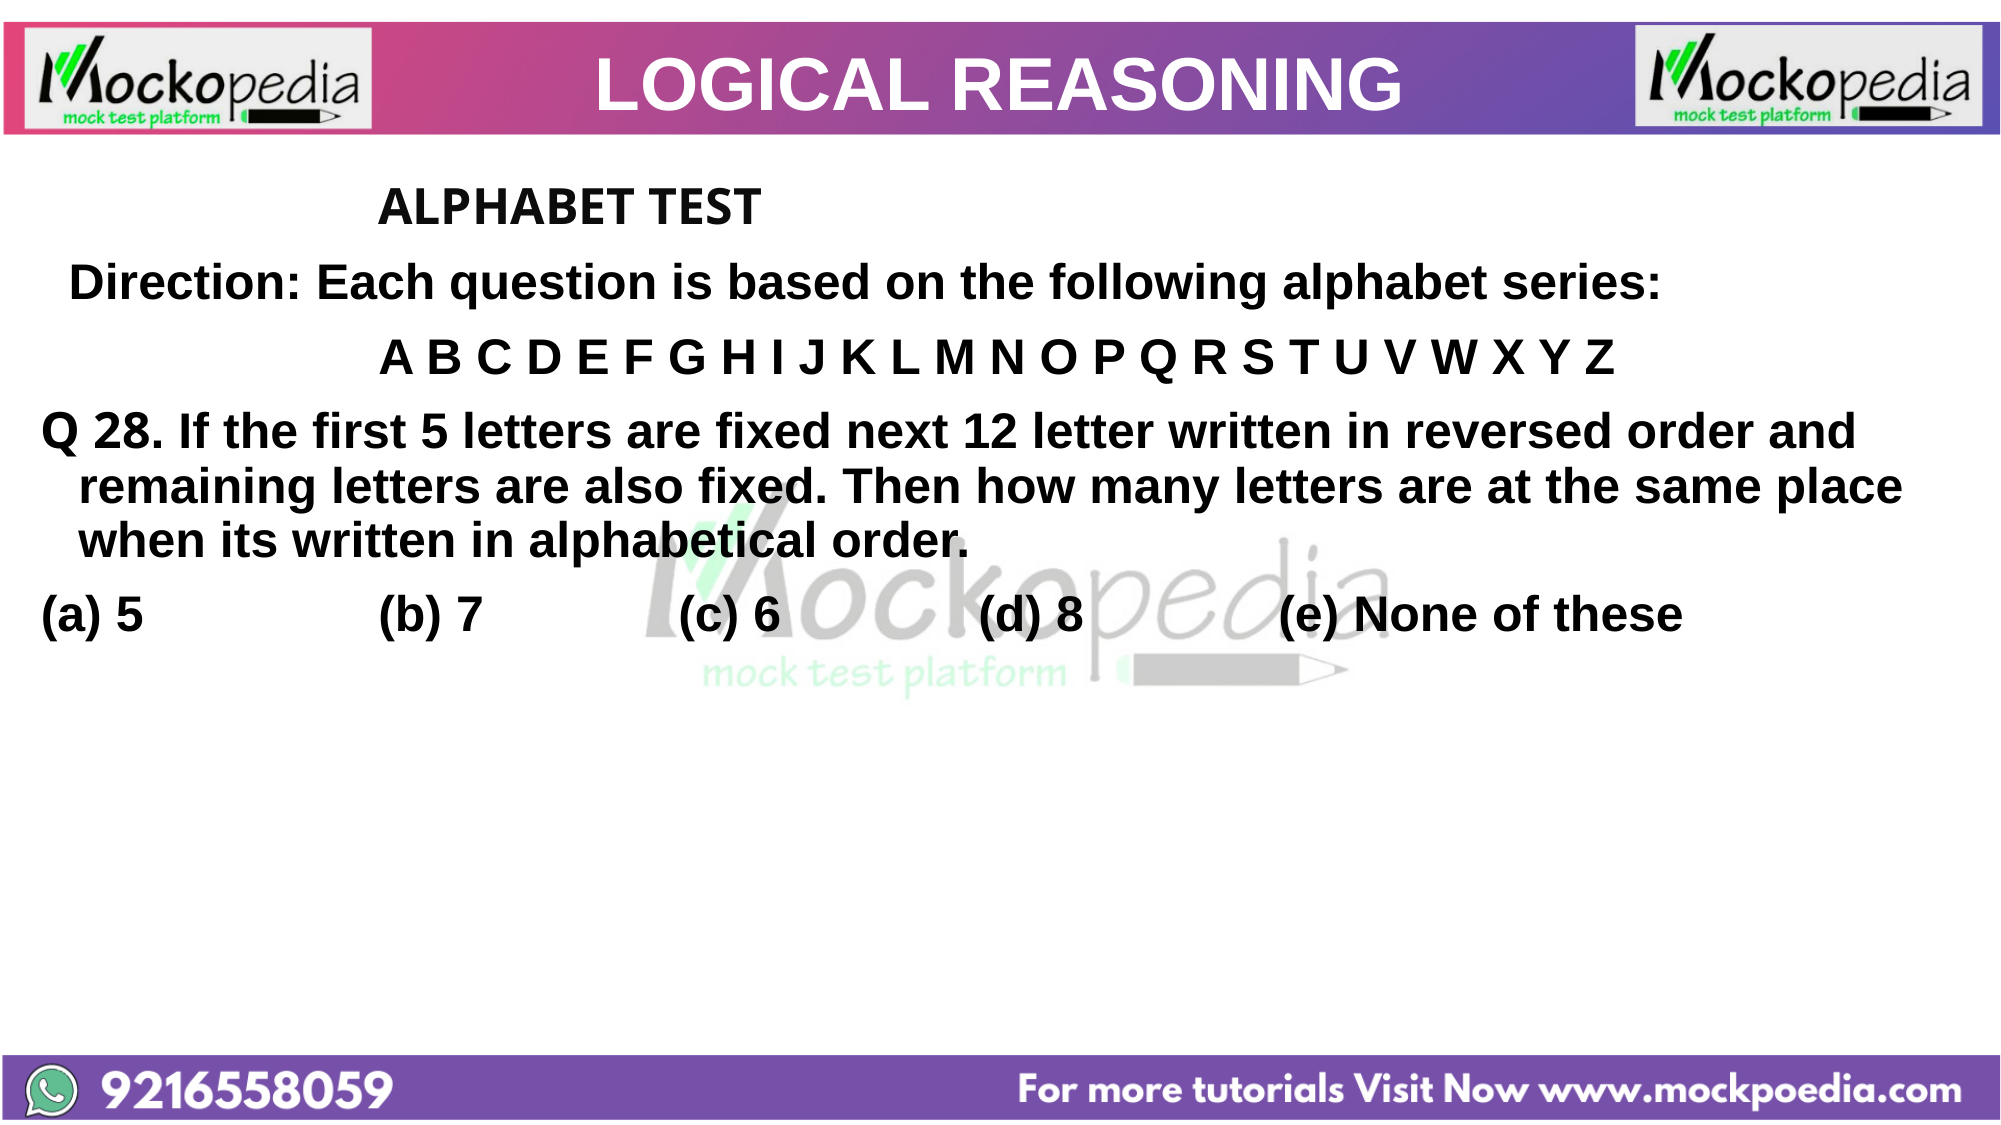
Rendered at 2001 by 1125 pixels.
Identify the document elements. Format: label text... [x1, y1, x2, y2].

title LOGICAL REASONING [41, 31, 1959, 142]
list ALPHABET TEST Direction: Each question is based on the following alphabet series: A B C D E F G H I J K L M N O P Q R S T U V W X Y Z Q 28. If the first 5 letters are fixed next 12 letter written in reversed order and remaining letters are also fixed. Then how many letters are at the same place when its written in alphabetical order. (a) 5 (b) 7 (c) 6 (d) 8 (e) None of these [25, 173, 1951, 1051]
picture [0, 0, 2001, 1125]
